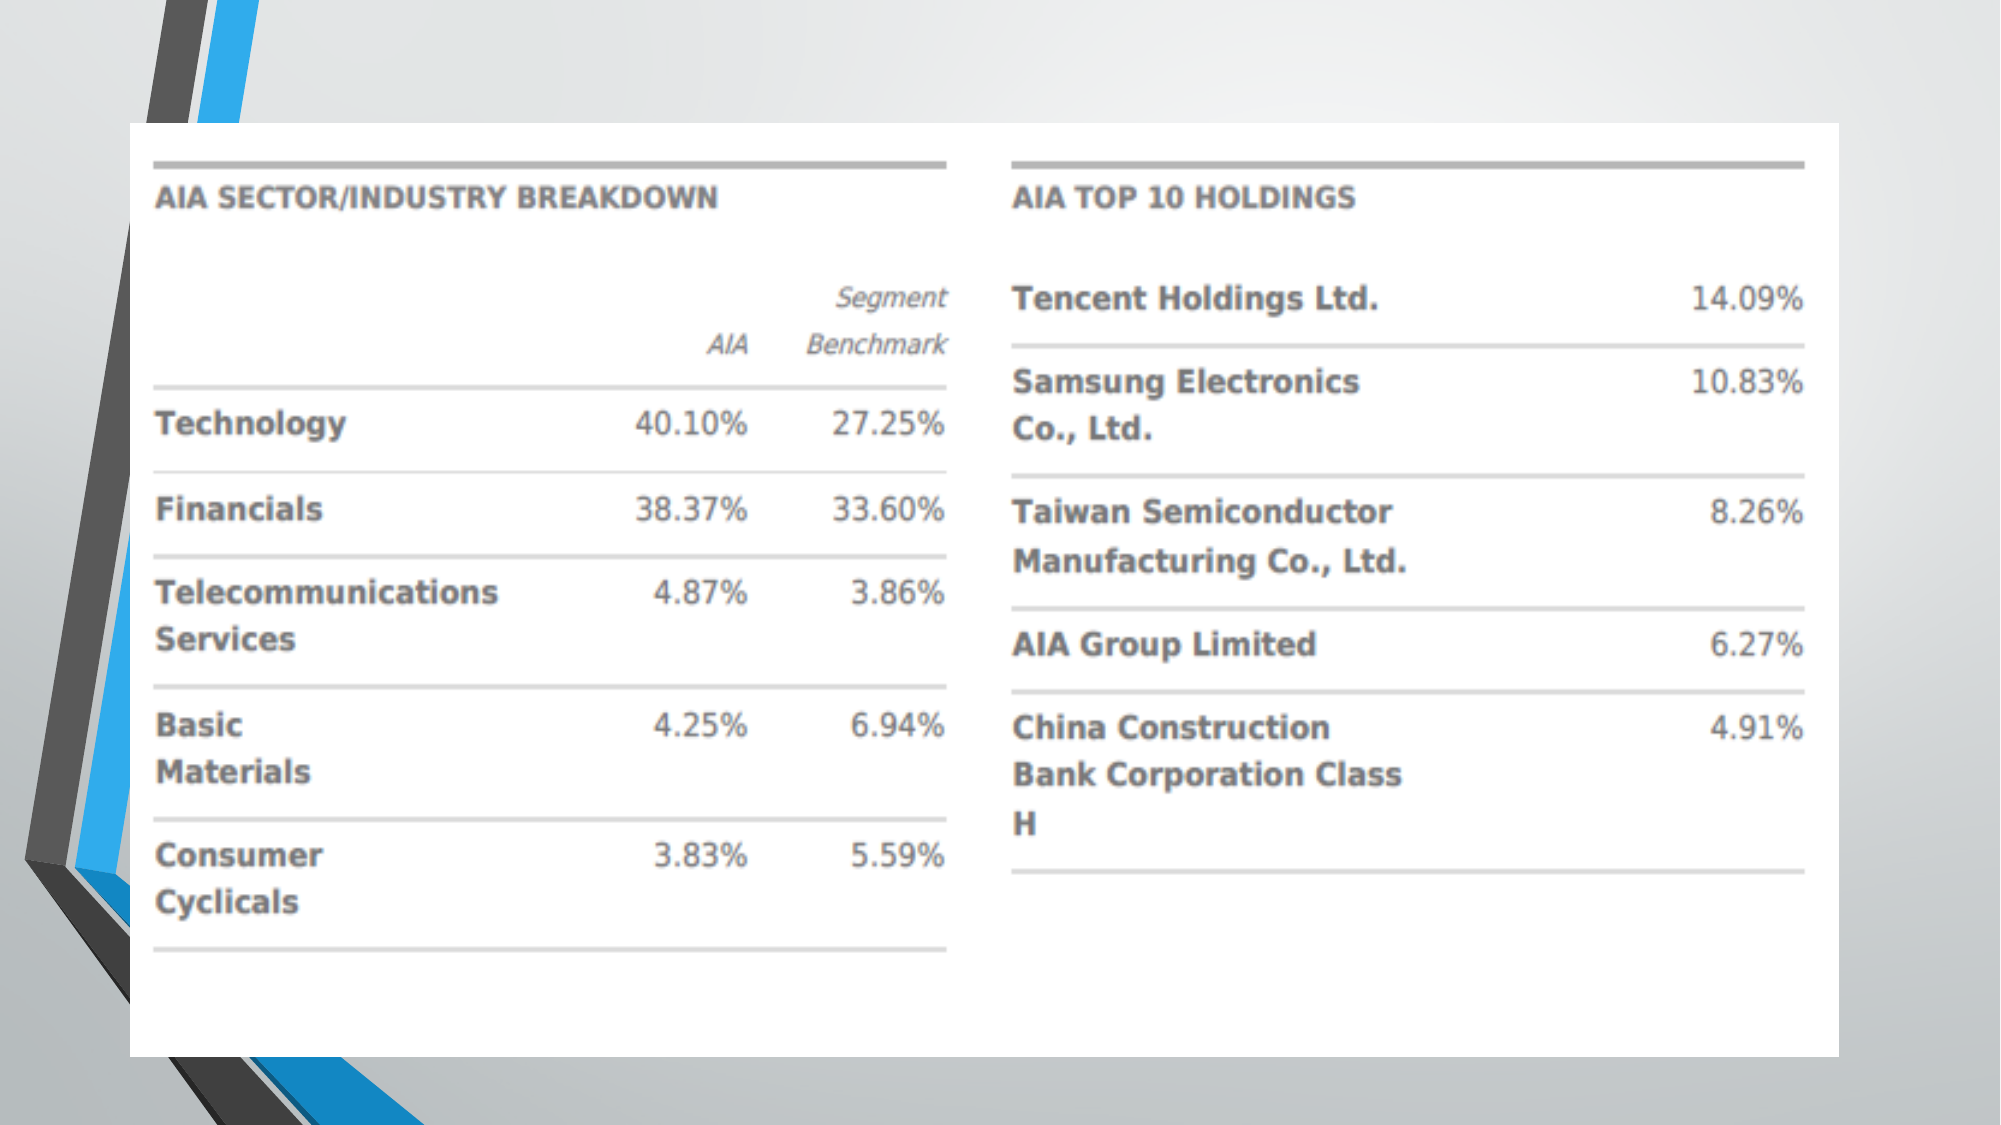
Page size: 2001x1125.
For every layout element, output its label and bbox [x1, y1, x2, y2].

picture [130, 123, 1839, 1057]
